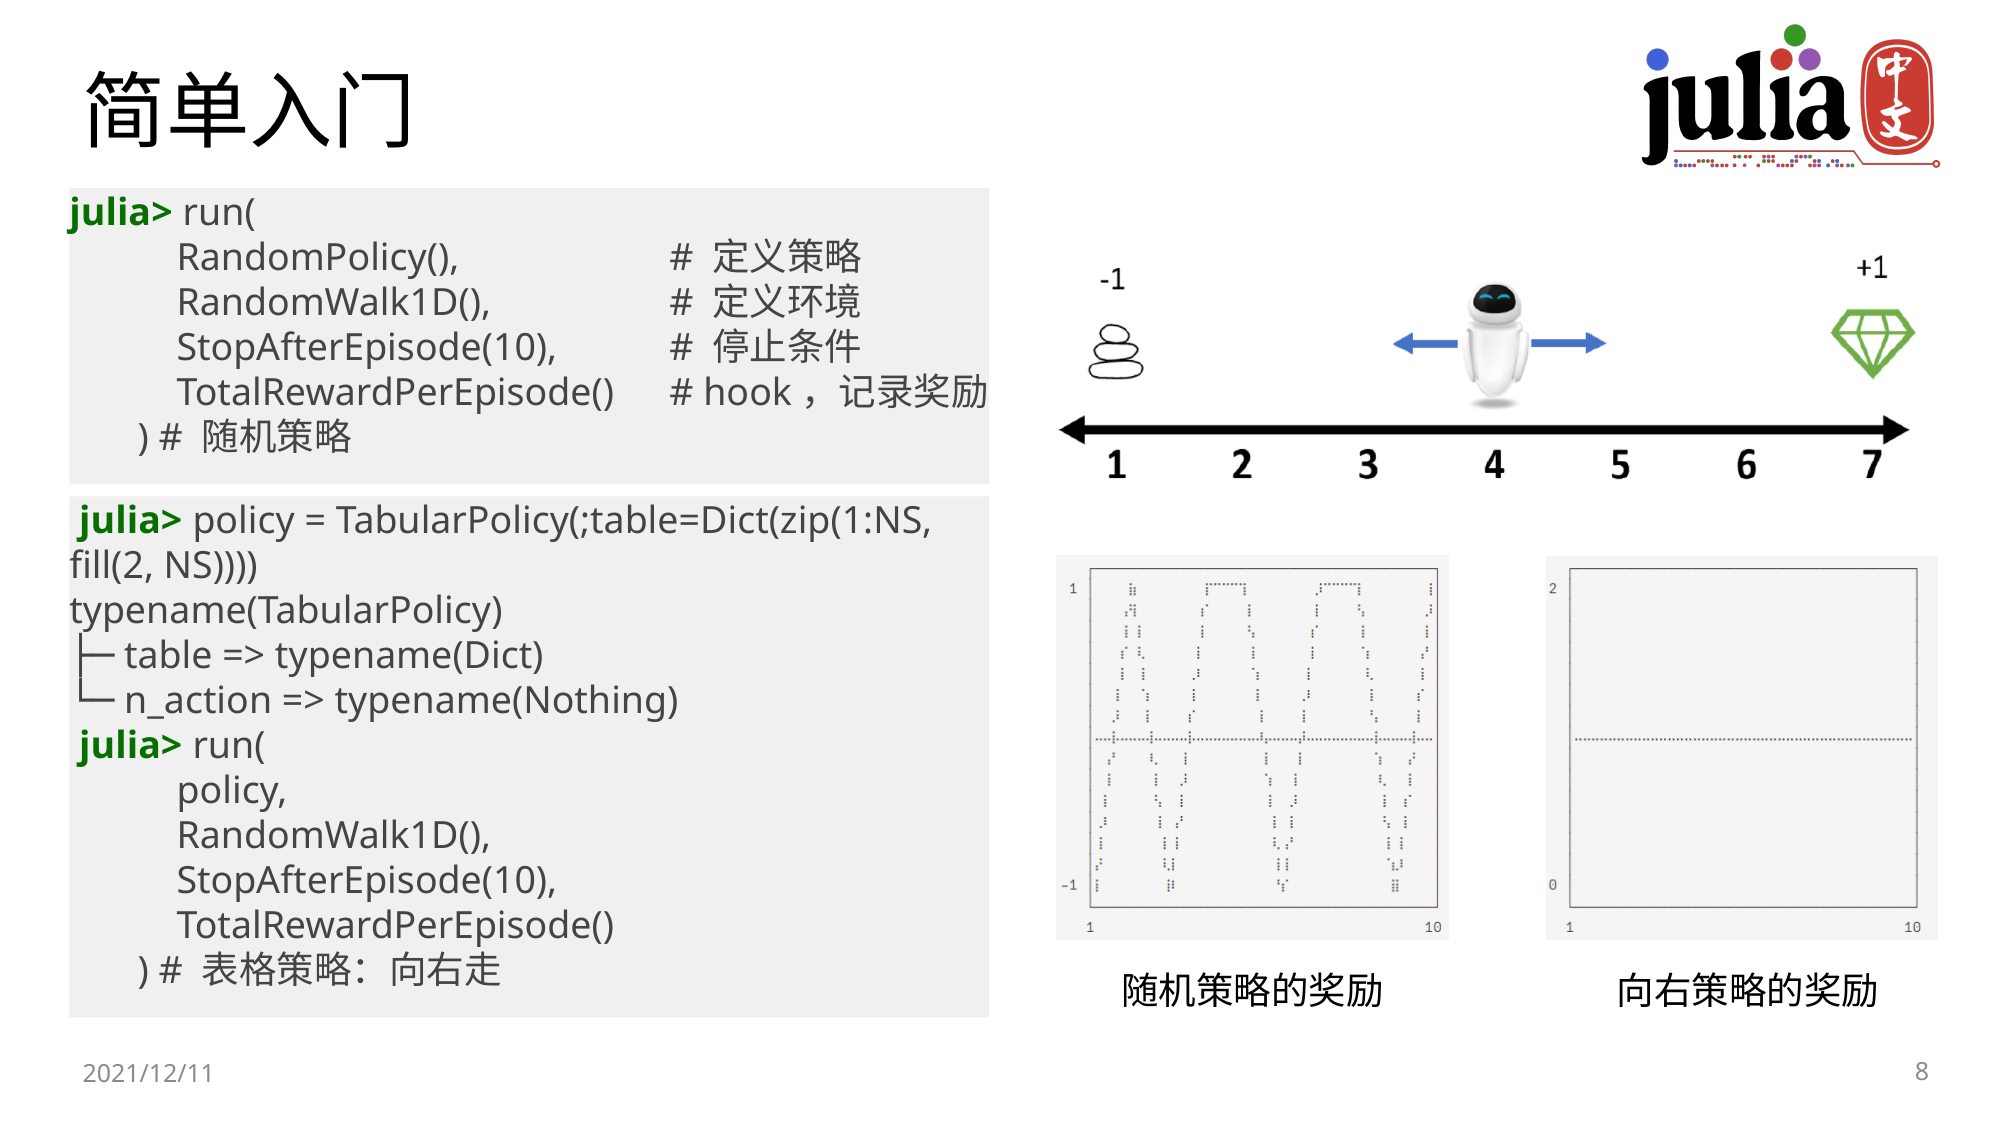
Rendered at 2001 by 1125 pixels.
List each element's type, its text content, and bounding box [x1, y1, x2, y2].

slide_number 8 [1412, 1042, 1945, 1103]
picture [1056, 236, 1931, 494]
text_box julia> policy = TabularPolicy(;table=Dict(zip(1:NS, fill(2, NS)))) typename(TabularPolicy) ├─ table => typename(Dict) └─ n_action => typename(Nothing) julia> run( policy, RandomWalk1D(), StopAfterEpisode(10), TotalRewardPerEpisode() ) # 表格策略：向右走 [69, 496, 989, 1018]
title 简单入门 [67, 54, 1793, 174]
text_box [1056, 555, 1945, 1020]
picture [1639, 22, 1941, 172]
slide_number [67, 1042, 588, 1103]
text_box julia> run( RandomPolicy(), # 定义策略 RandomWalk1D(), # 定义环境 StopAfterEpisode(10), # 停止条件 TotalRewardPerEpisode() # hook，记录奖励 ) # 随机策略 [69, 188, 989, 485]
